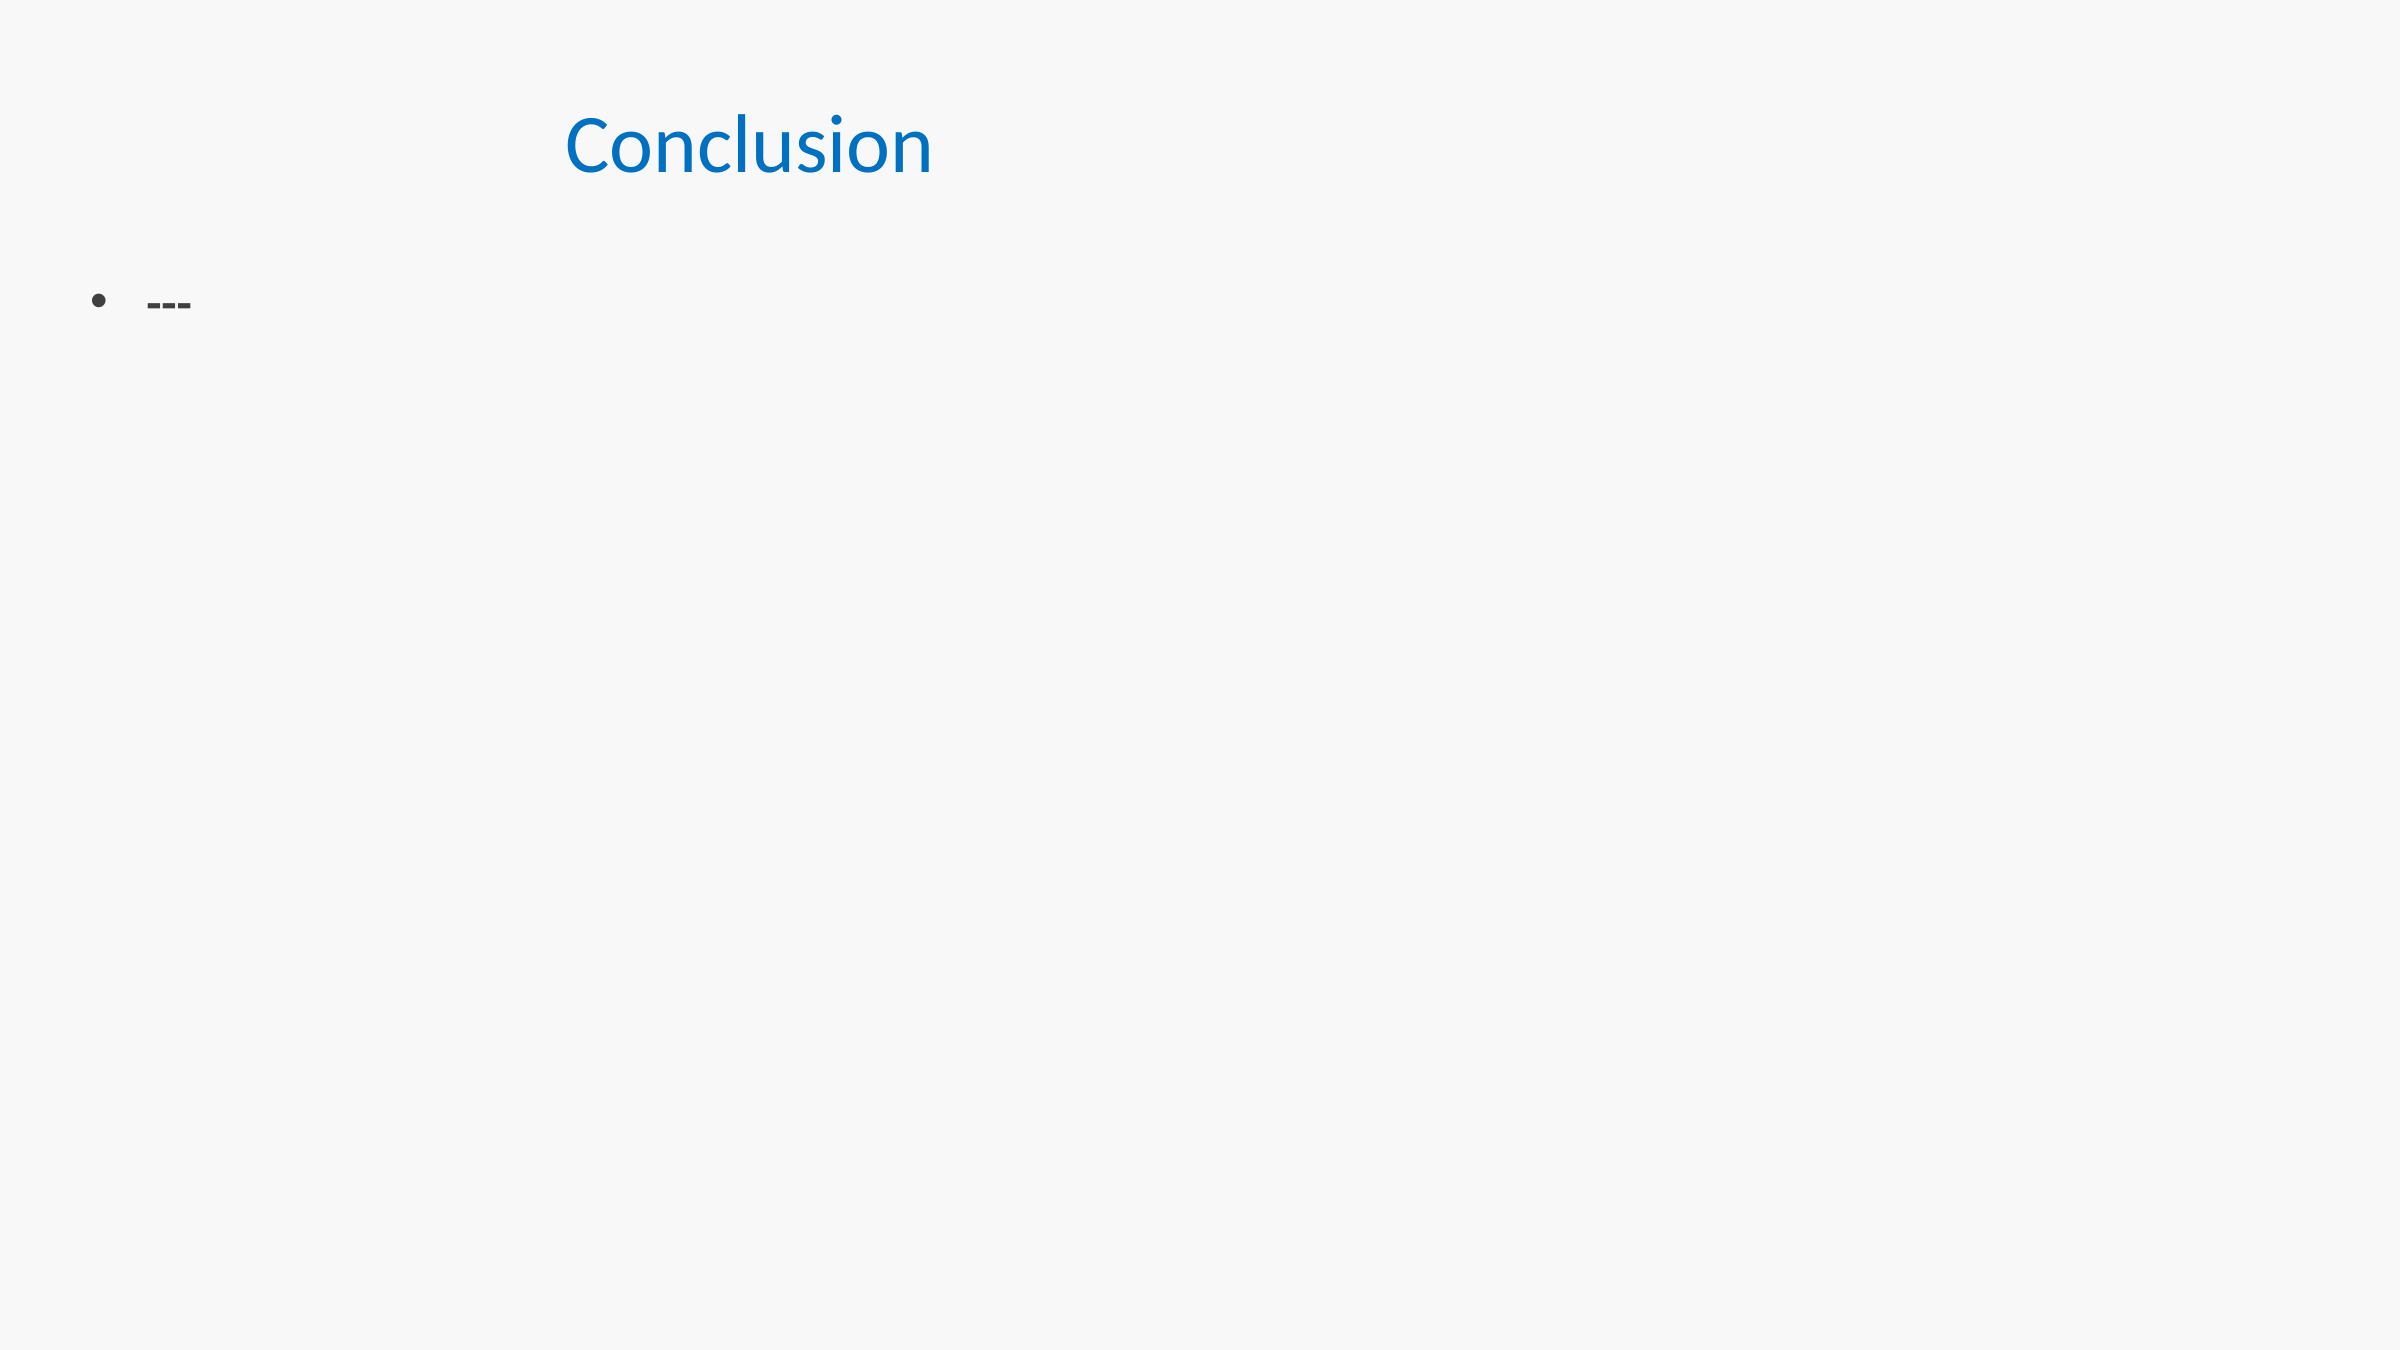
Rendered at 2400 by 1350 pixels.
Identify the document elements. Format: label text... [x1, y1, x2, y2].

list --- [75, 262, 1425, 1005]
title Conclusion [75, 45, 1425, 233]
